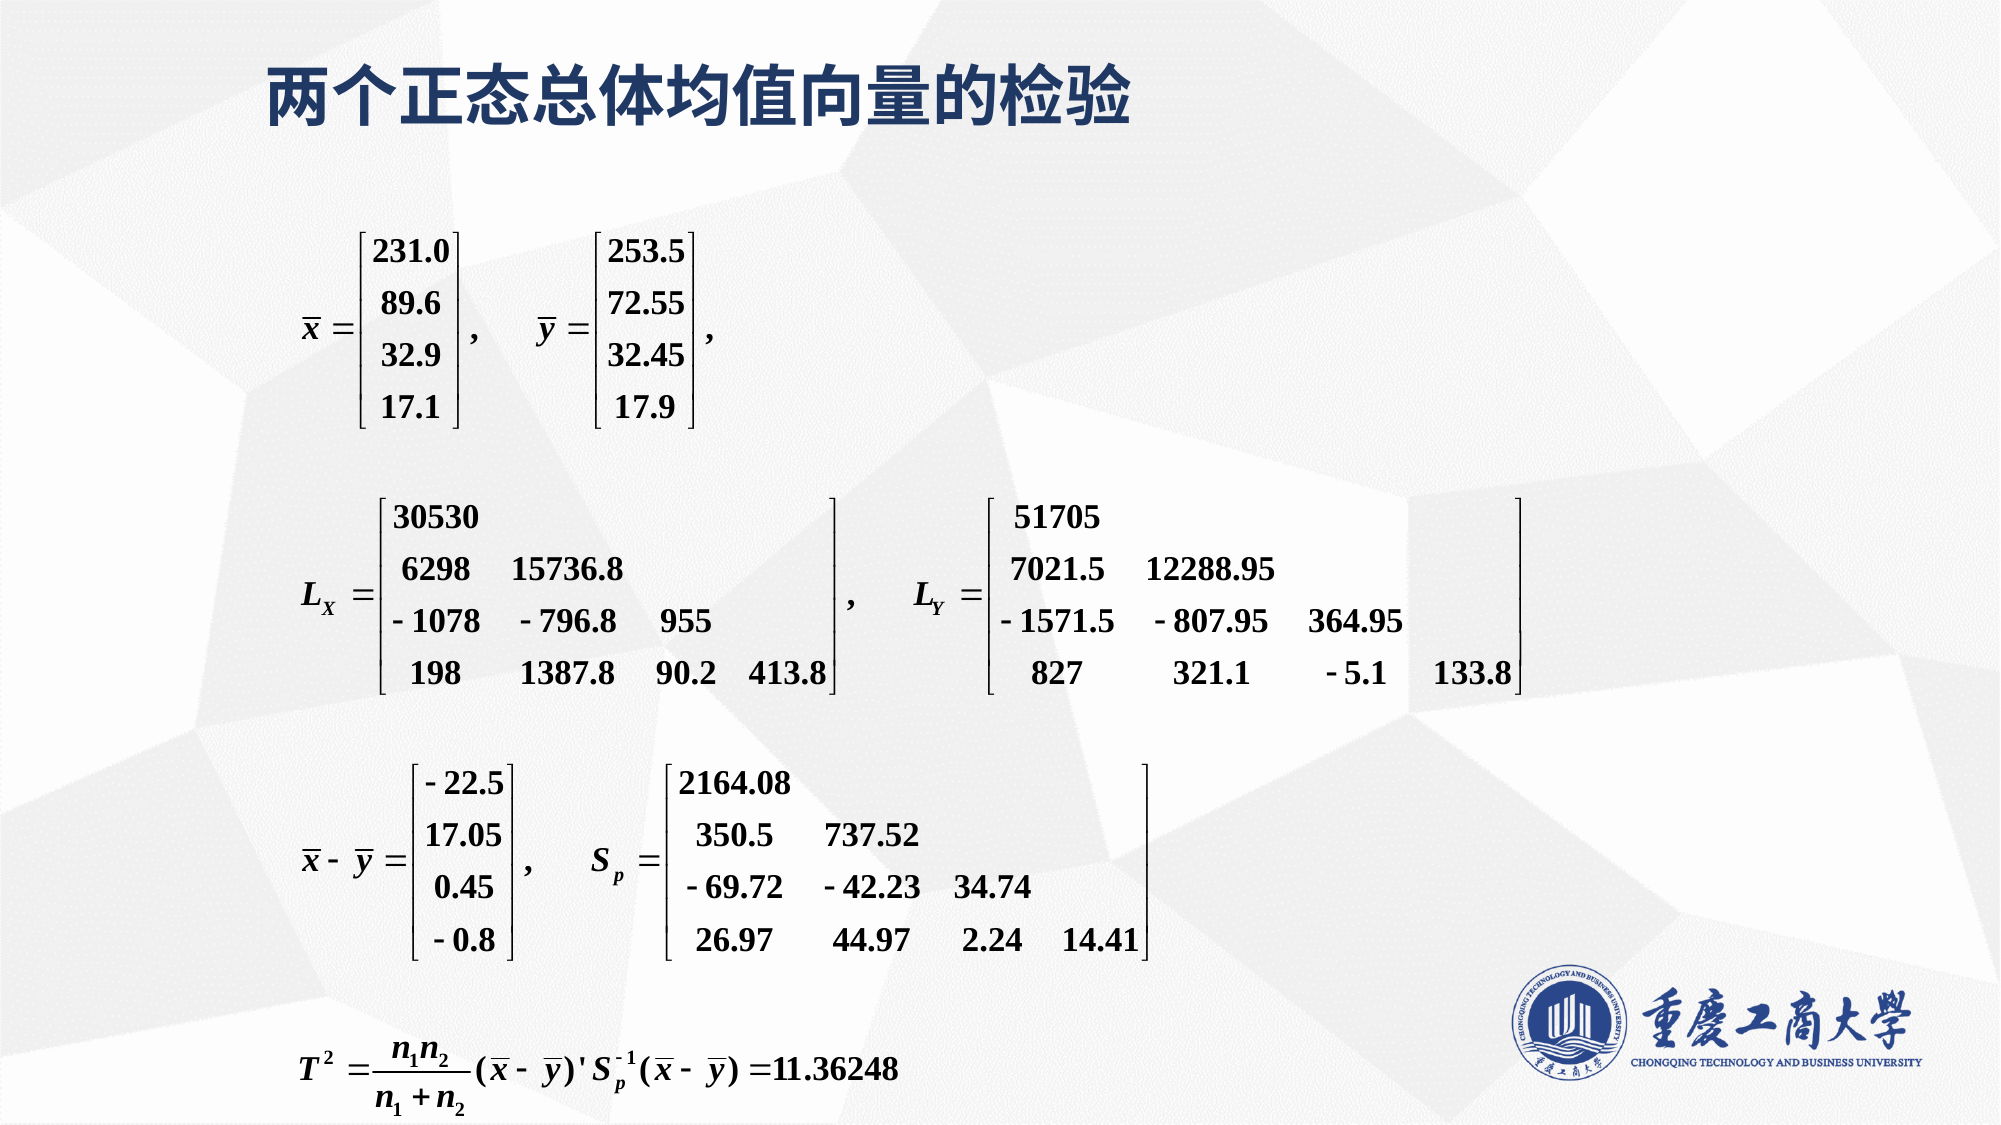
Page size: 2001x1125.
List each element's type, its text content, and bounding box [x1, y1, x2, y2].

text_box 两个正态总体均值向量的检验 [249, 46, 1434, 142]
picture [0, 0, 2001, 1125]
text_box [294, 224, 1534, 1125]
